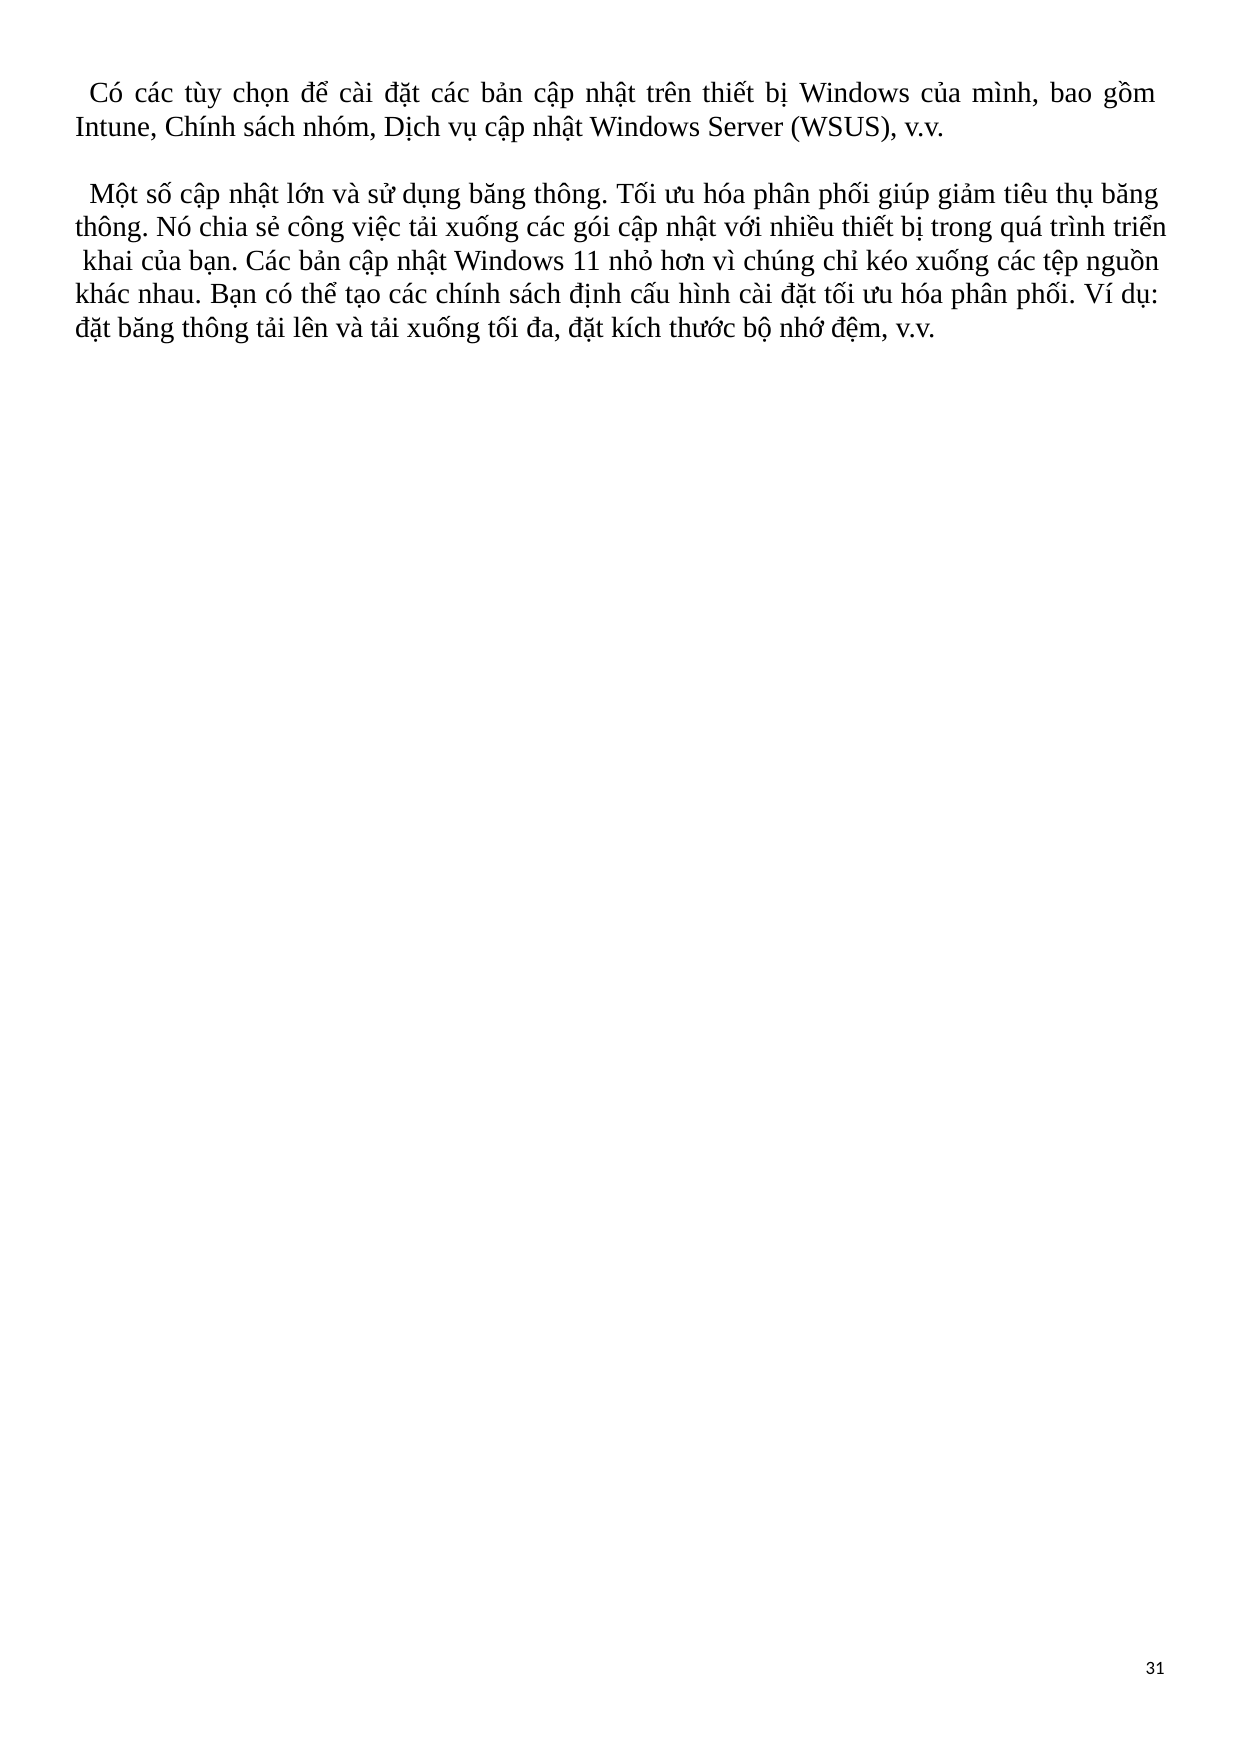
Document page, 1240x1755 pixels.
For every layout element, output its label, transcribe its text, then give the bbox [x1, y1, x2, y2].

slide_number 31 [1139, 1658, 1171, 1755]
text_box Có các tùy chọn để cài đặt các bản cập nhật trên thiết bị Windows của mình, bao gồm Intune, Chính sách nhóm, Dịch vụ cập nhật Windows Server (WSUS), v.v. Một số cập nhật lớn và sử dụng băng thông. Tối ưu hóa phân phối giúp giảm tiêu thụ băng thông. Nó chia sẻ công việc tải xuống các gói cập nhật với nhiều thiết bị trong quá trình triển khai của bạn. Các bản cập nhật Windows 11 nhỏ hơn vì chúng chỉ kéo xuống các tệp nguồn khác nhau. Bạn có thể tạo các chính sách định cấu hình cài đặt tối ưu hóa phân phối. Ví dụ: đặt băng thông tải lên và tải xuống tối đa, đặt kích thước bộ nhớ đệm, v.v. [72, 70, 1168, 344]
